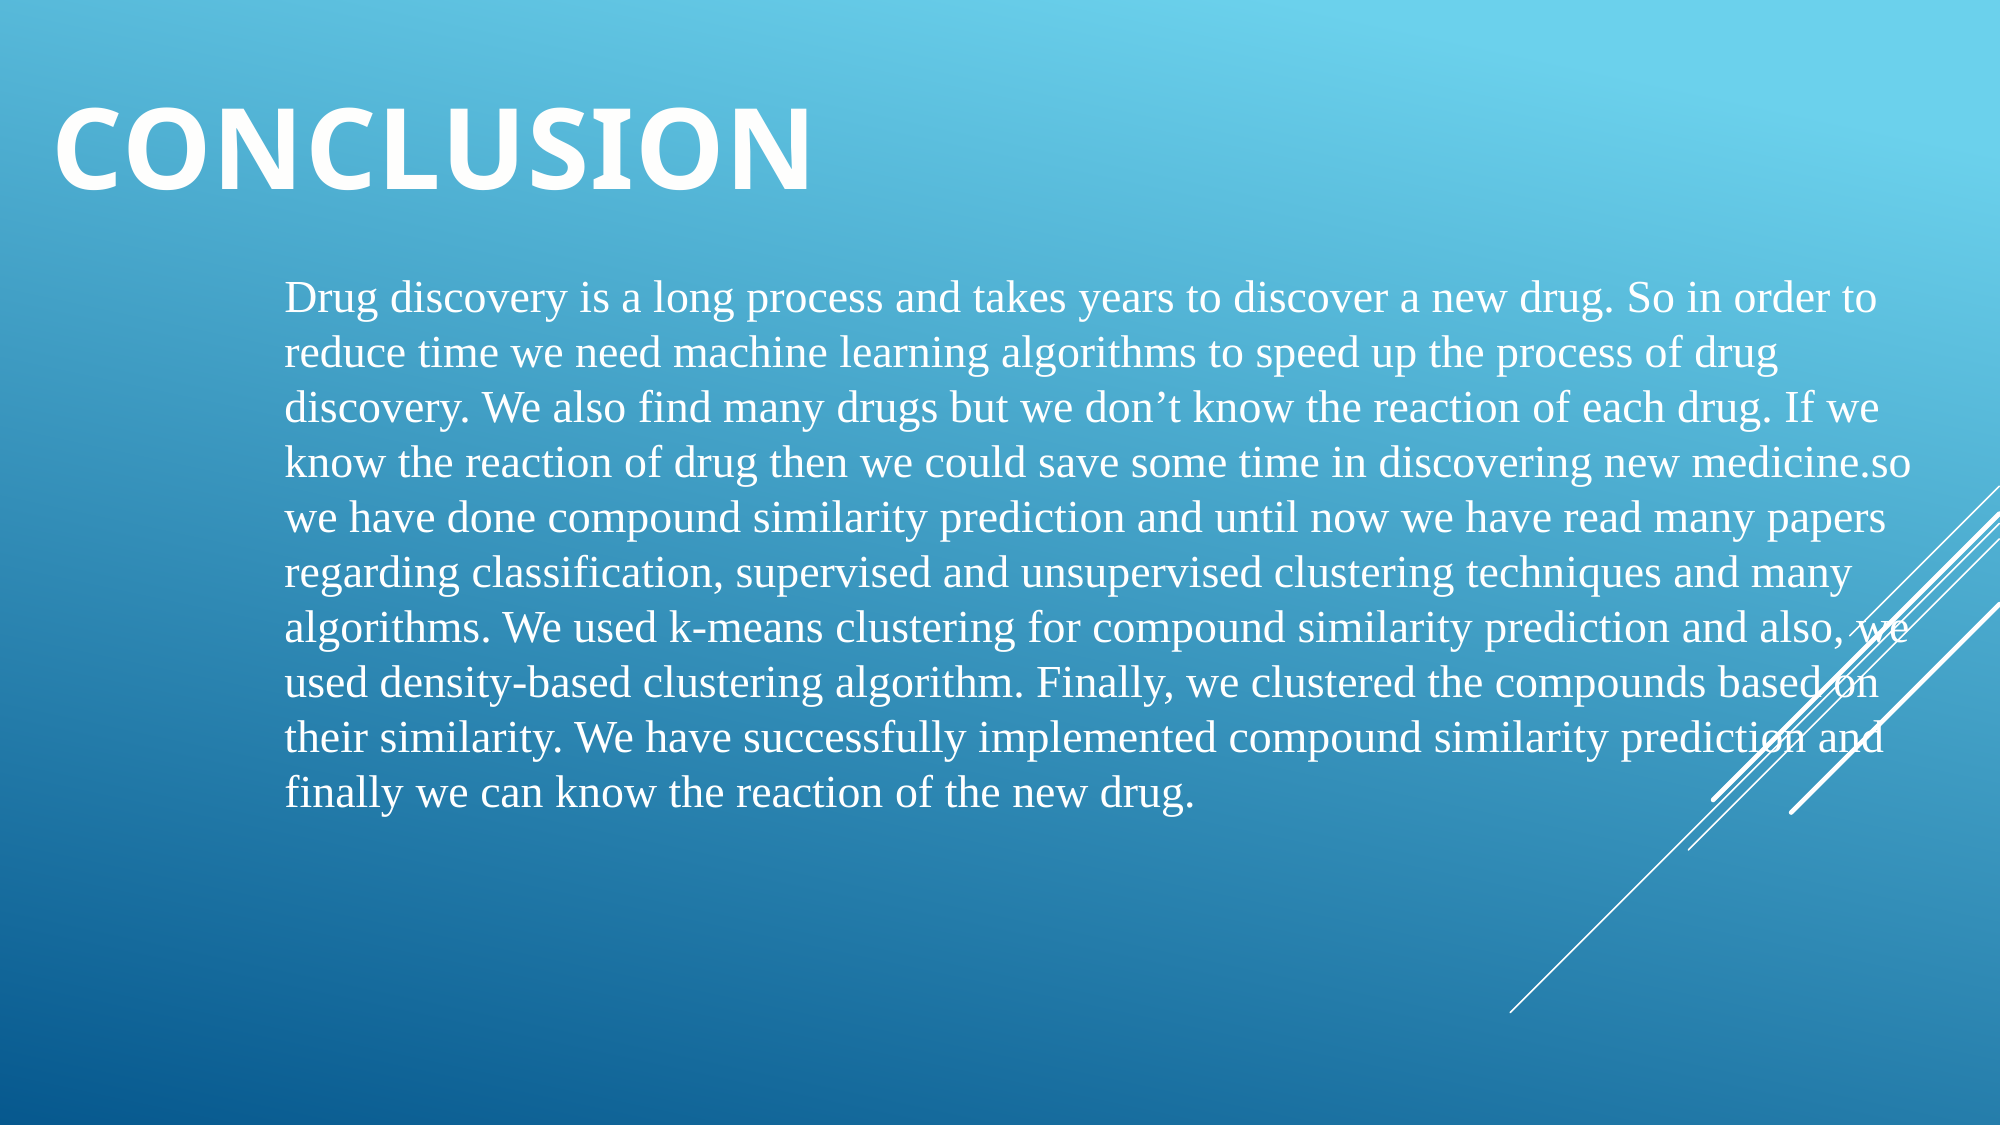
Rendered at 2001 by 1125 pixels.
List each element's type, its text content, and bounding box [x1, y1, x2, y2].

text_box Drug discovery is a long process and takes years to discover a new drug. So in order to reduce time we need machine learning algorithms to speed up the process of drug discovery. We also find many drugs but we don’t know the reaction of each drug. If we know the reaction of drug then we could save some time in discovering new medicine.so we have done compound similarity prediction and until now we have read many papers regarding classification, supervised and unsupervised clustering techniques and many algorithms. We used k-means clustering for compound similarity prediction and also, we used density-based clustering algorithm. Finally, we clustered the compounds based on their similarity. We have successfully implemented compound similarity prediction and finally we can know the reaction of the new drug. [269, 259, 1954, 880]
text_box CONCLUSION [36, 70, 833, 220]
